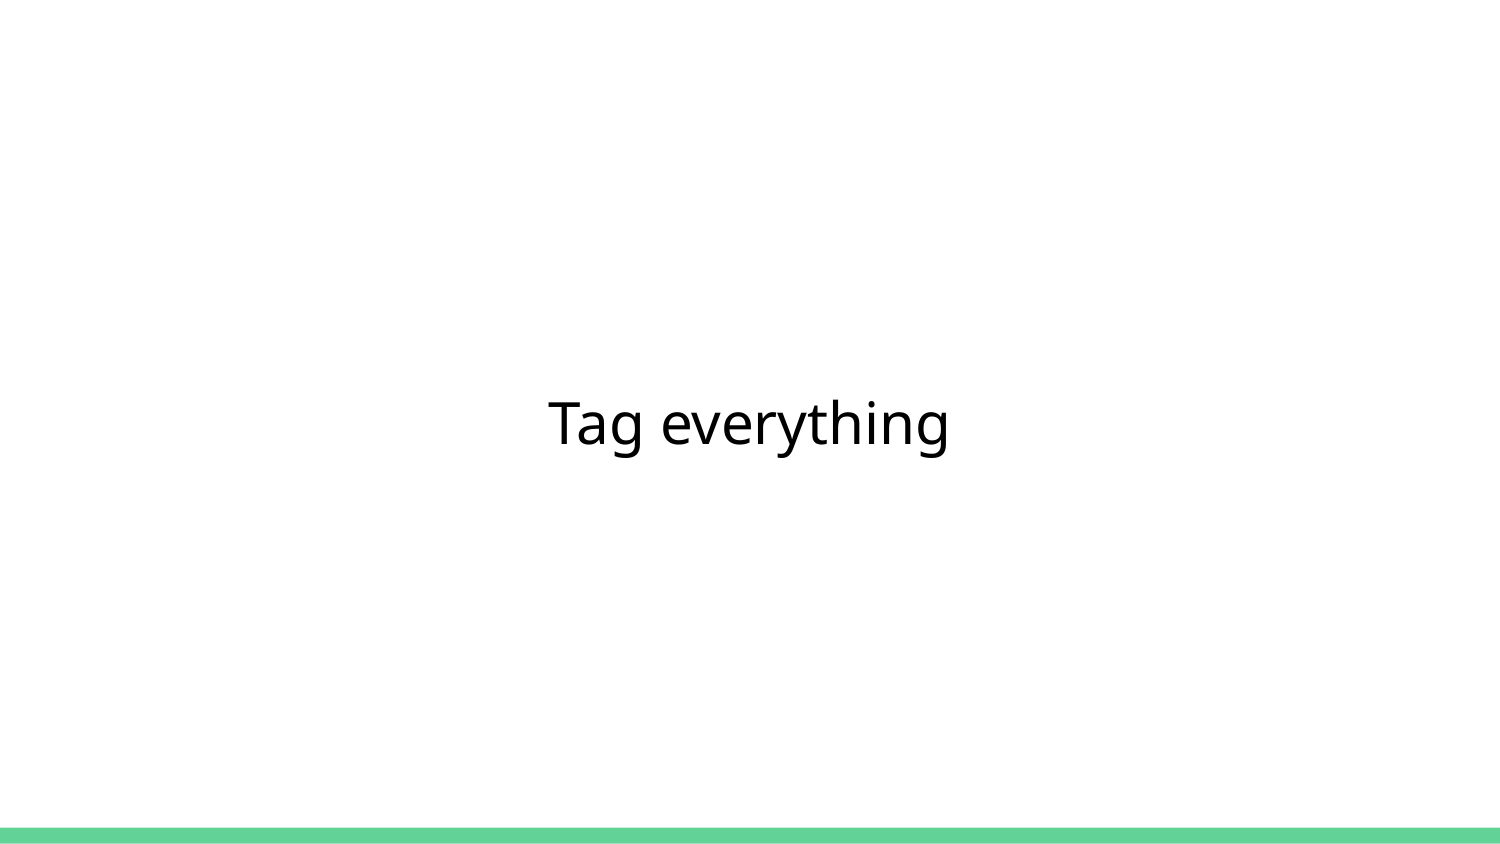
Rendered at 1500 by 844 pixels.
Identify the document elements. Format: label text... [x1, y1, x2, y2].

title Tag everything [161, 370, 1339, 473]
